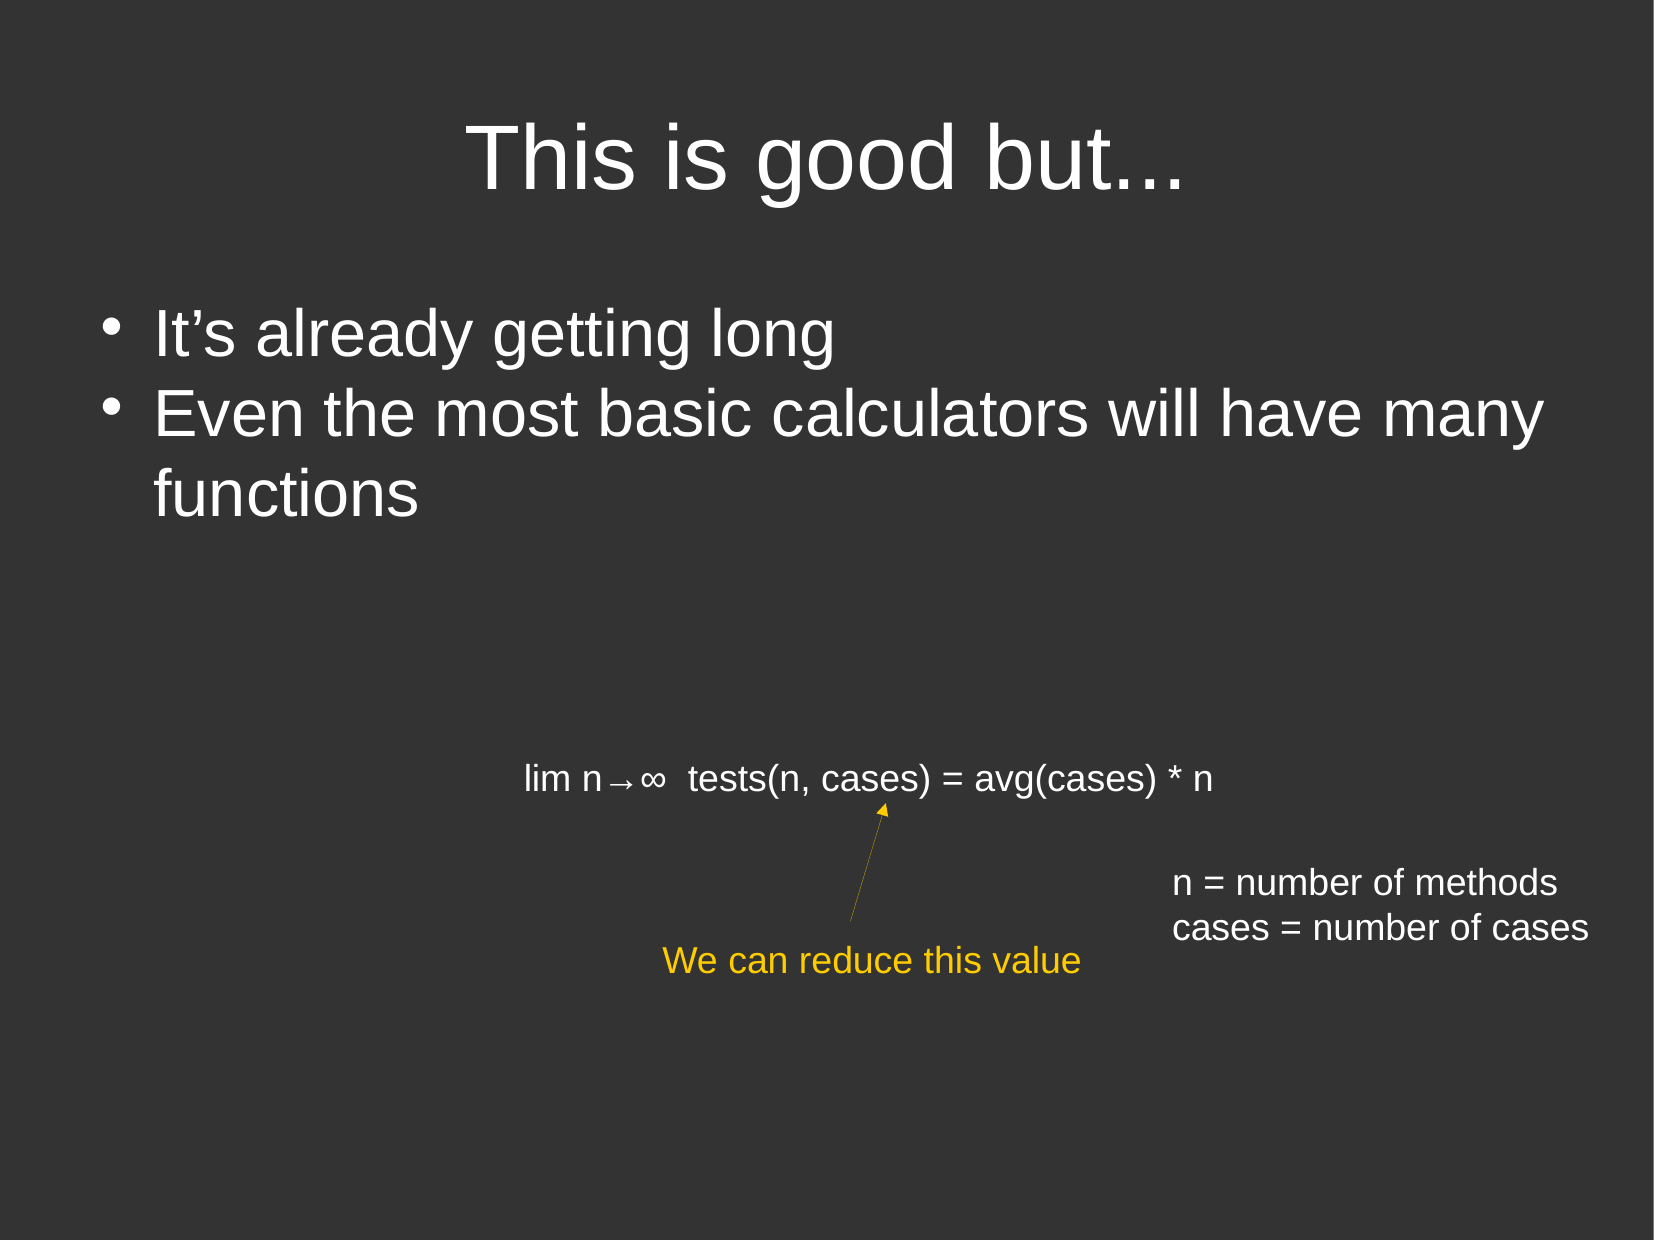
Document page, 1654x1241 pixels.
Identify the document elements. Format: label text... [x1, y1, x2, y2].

text_box [850, 804, 889, 922]
text_box This is good but... [82, 49, 1571, 257]
text_box It’s already getting long Even the most basic calculators will have many functions [82, 290, 1571, 1010]
text_box We can reduce this value [515, 928, 1229, 1028]
text_box n = number of methods cases = number of cases [1157, 850, 1605, 950]
text_box lim n→∞ tests(n, cases) = avg(cases) * n [509, 746, 1229, 804]
